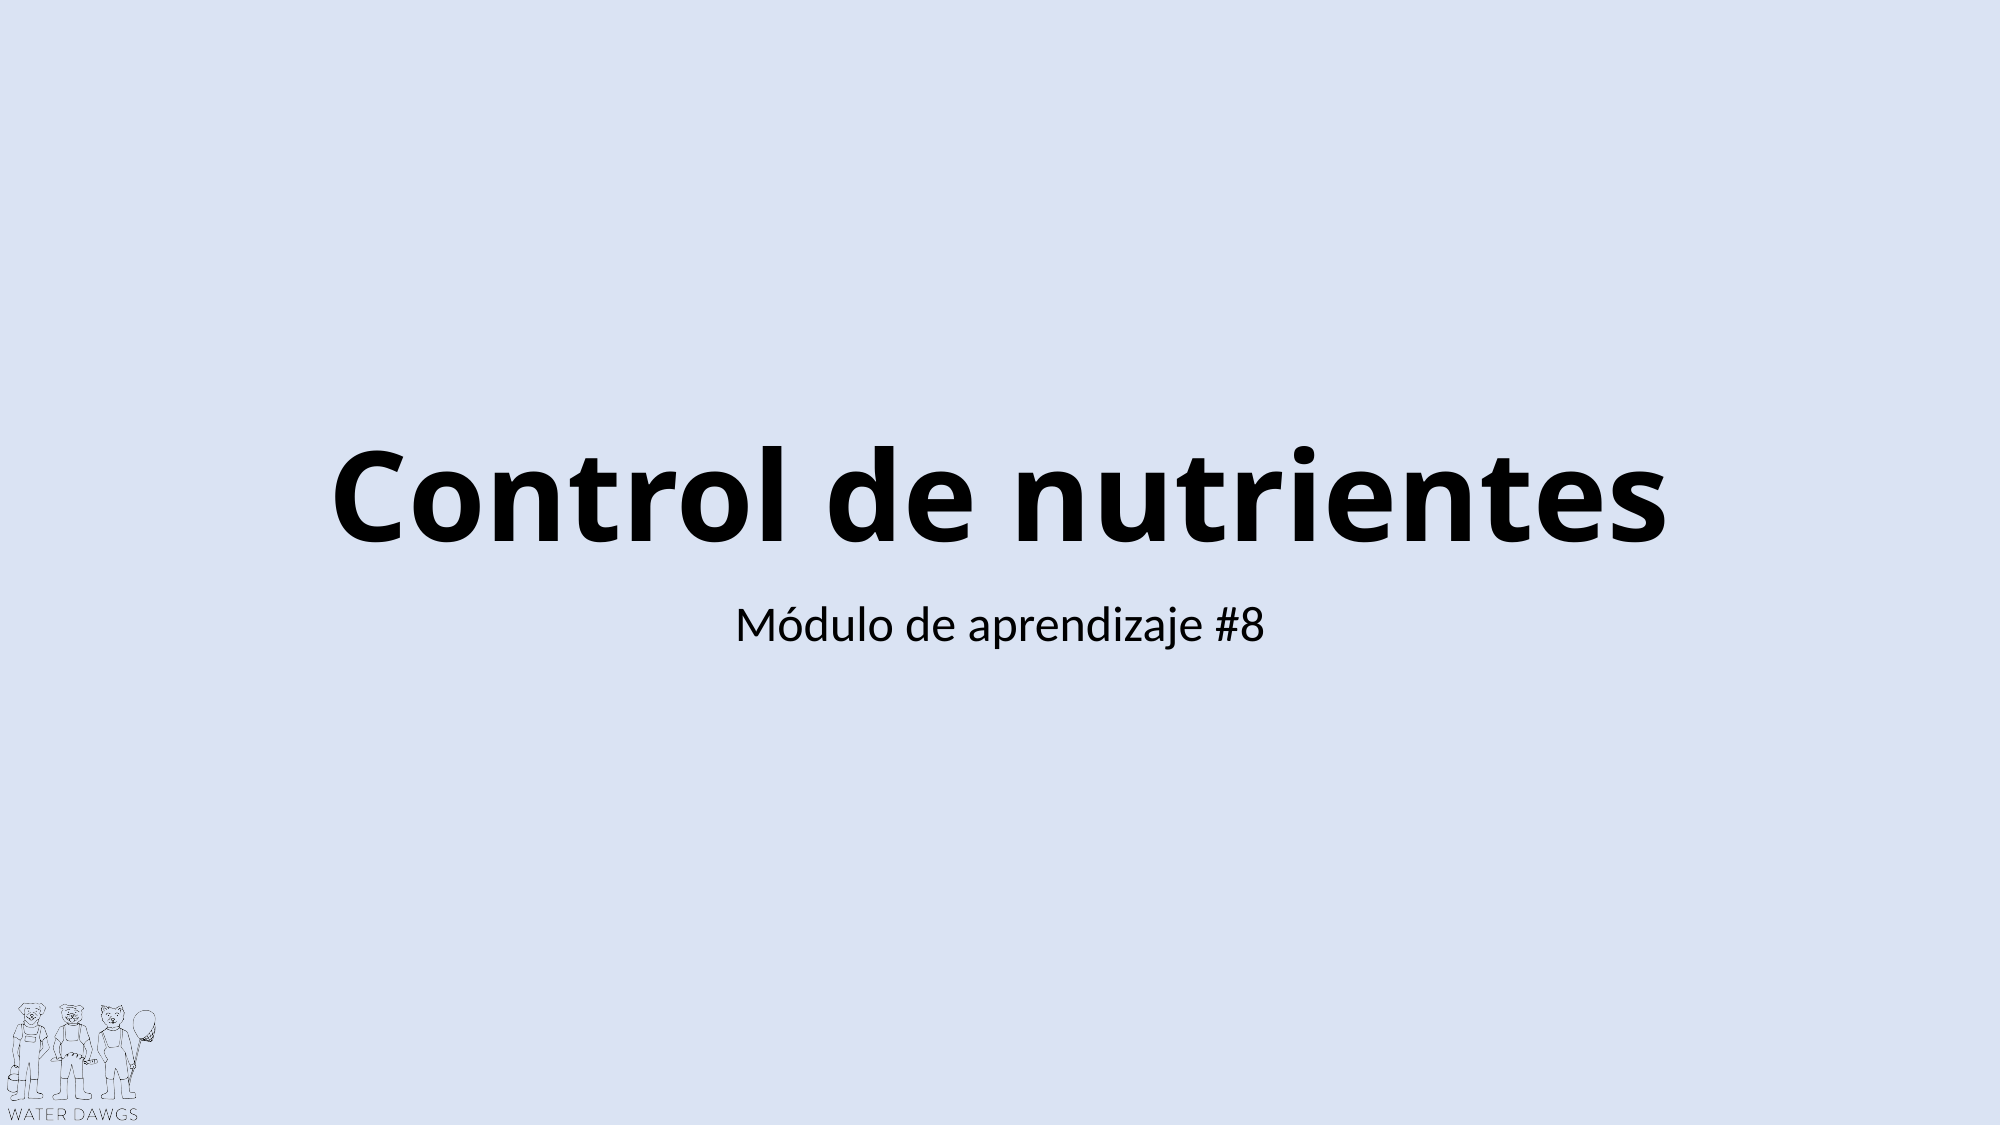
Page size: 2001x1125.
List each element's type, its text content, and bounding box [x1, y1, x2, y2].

picture [0, 967, 172, 1125]
subtitle Módulo de aprendizaje #8 [249, 590, 1750, 863]
title Control de nutrientes [249, 184, 1750, 576]
